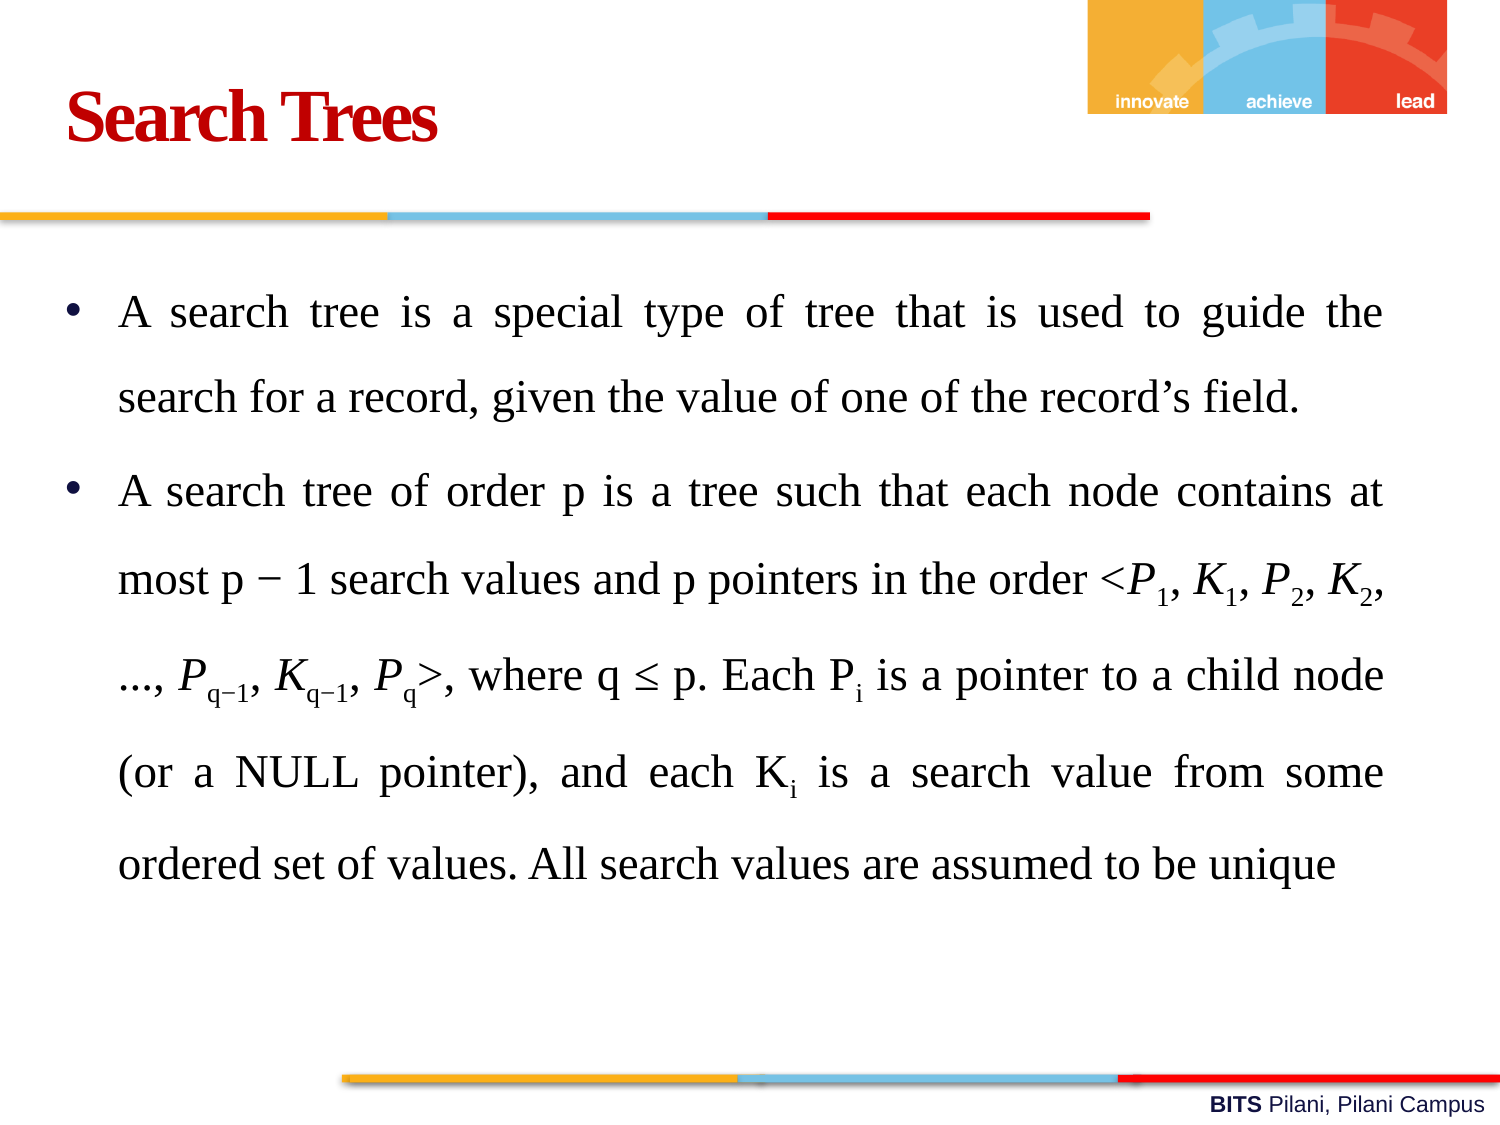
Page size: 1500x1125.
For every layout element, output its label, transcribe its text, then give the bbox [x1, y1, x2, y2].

list A search tree is a special type of tree that is used to guide the search for a record, given the value of one of the record’s field. A search tree of order p is a tree such that each node contains at most p − 1 search values and p pointers in the order <P1, K1, P2, K2, ..., Pq−1, Kq−1, Pq>, where q ≤ p. Each Pi is a pointer to a child node (or a NULL pointer), and each Ki is a search value from some ordered set of values. All search values are assumed to be unique [50, 245, 1400, 988]
list Search Trees [50, 24, 1088, 213]
picture [1087, 0, 1448, 114]
